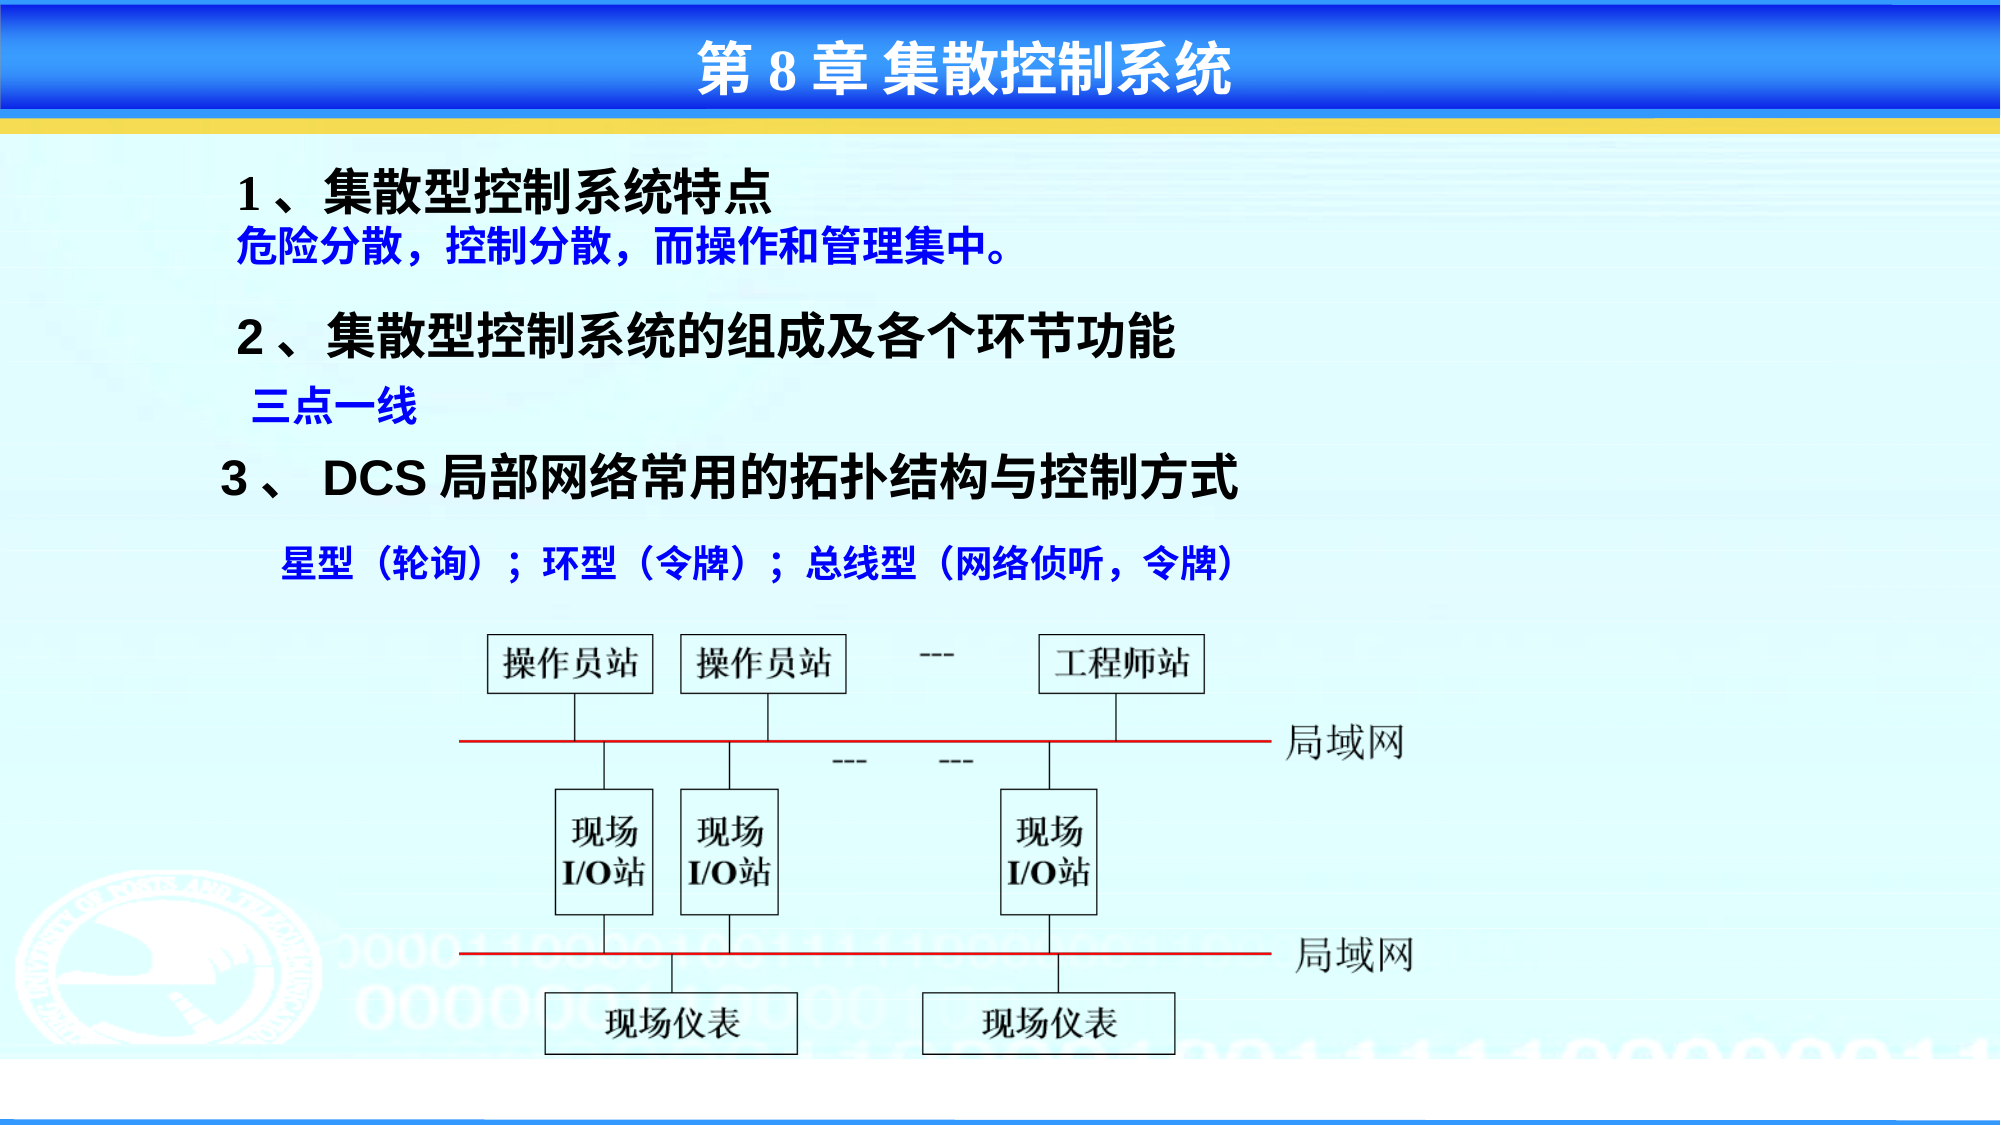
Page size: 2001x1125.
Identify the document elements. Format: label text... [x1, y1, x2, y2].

text_box 星型（轮询）；环型（令牌）；总线型（网络侦听，令牌） [265, 532, 1376, 592]
text_box 1、集散型控制系统特点 危险分散，控制分散，而操作和管理集中。 [221, 152, 1808, 278]
picture [0, 0, 2001, 116]
text_box 第8章 集散控制系统 [604, 16, 1347, 111]
text_box 3、DCS局部网络常用的拓扑结构与控制方式 [205, 437, 1255, 513]
text_box 三点一线 [235, 372, 543, 437]
text_box 2、集散型控制系统的组成及各个环节功能 [221, 297, 1742, 372]
picture [459, 633, 1429, 1055]
